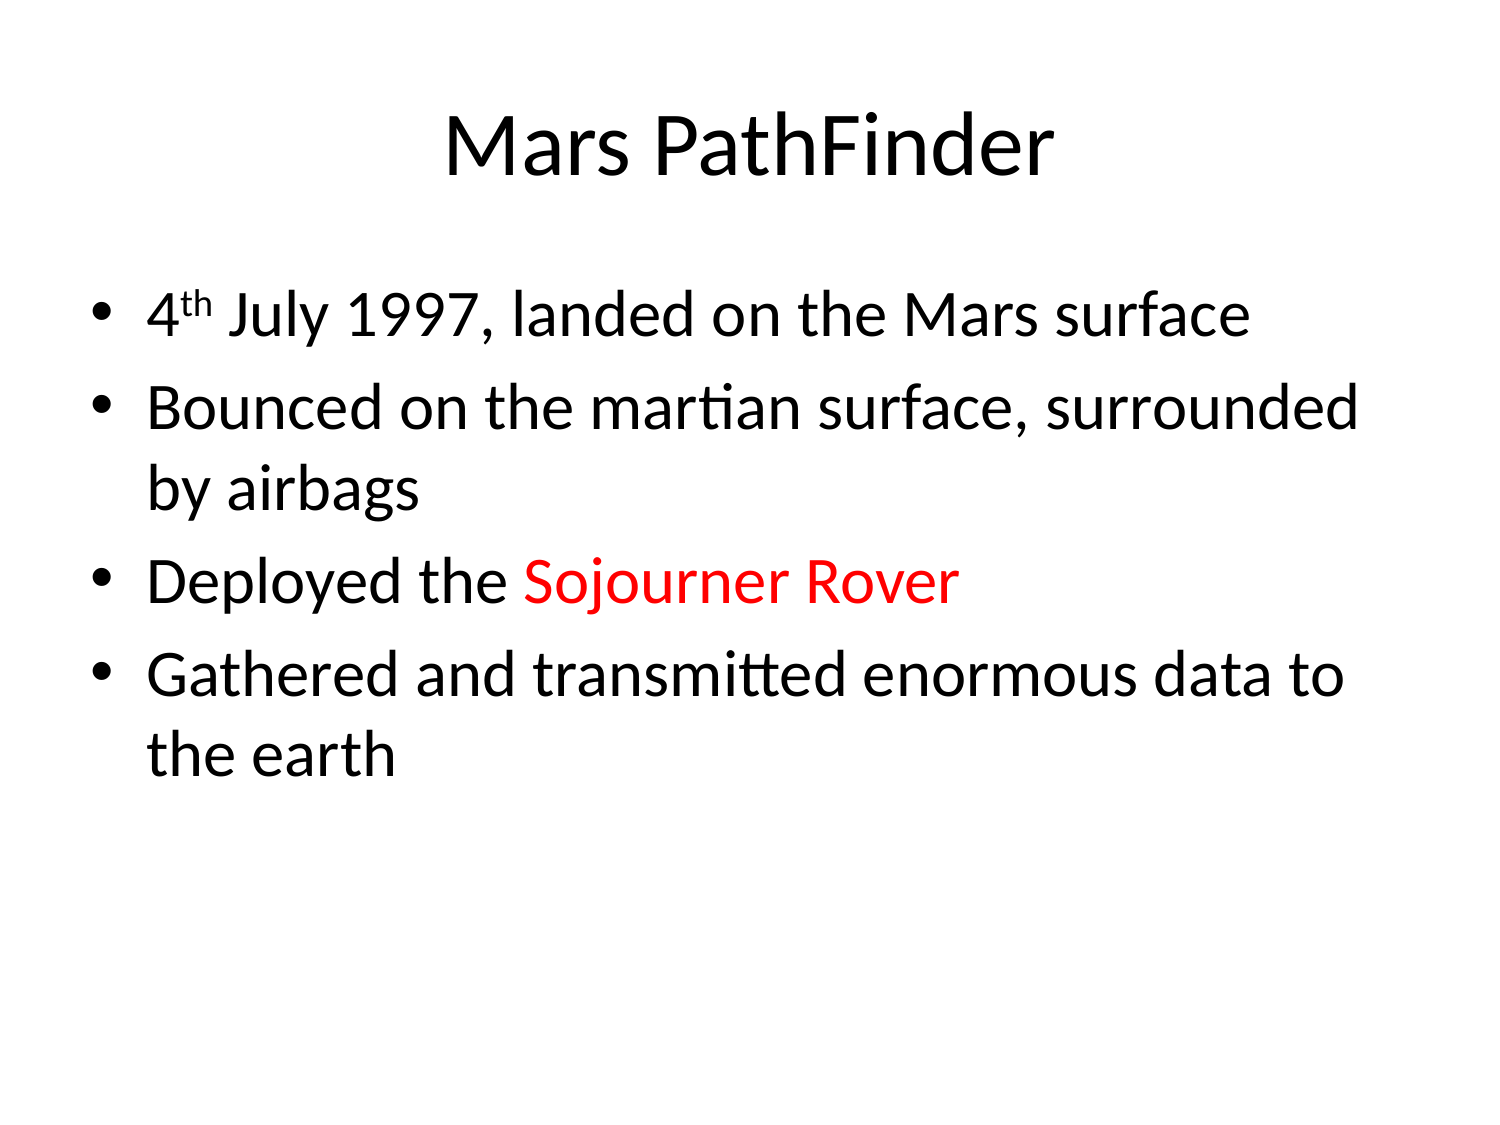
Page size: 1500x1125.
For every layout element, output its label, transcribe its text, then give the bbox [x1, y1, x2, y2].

list 4th July 1997, landed on the Mars surface Bounced on the martian surface, surrounded by airbags Deployed the Sojourner Rover Gathered and transmitted enormous data to the earth [75, 262, 1425, 1005]
title Mars PathFinder [75, 45, 1425, 233]
